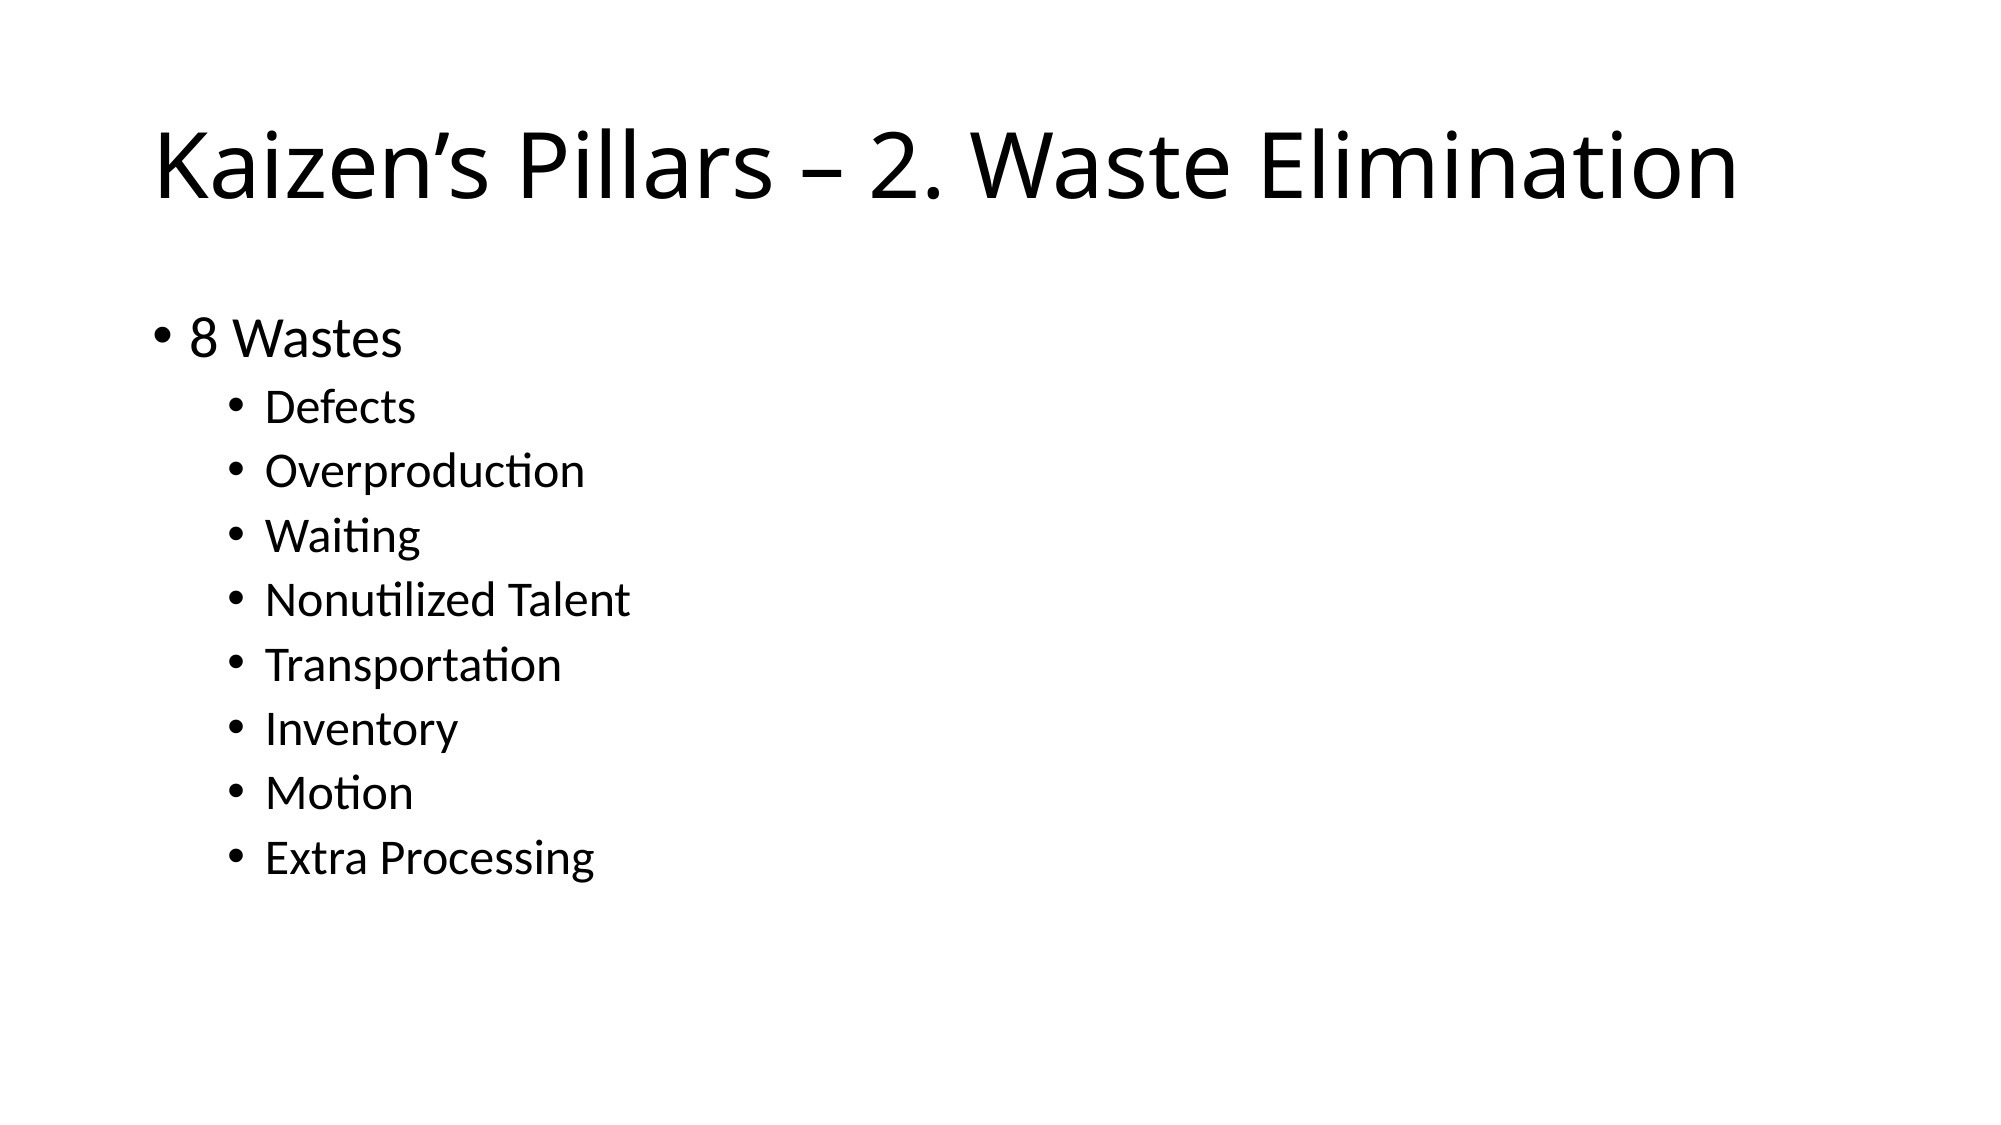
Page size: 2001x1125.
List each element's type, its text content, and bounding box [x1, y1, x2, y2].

list 8 Wastes Defects Overproduction Waiting Nonutilized Talent Transportation Inventory Motion Extra Processing [137, 299, 1863, 1014]
title Kaizen’s Pillars – 2. Waste Elimination [137, 59, 1863, 278]
